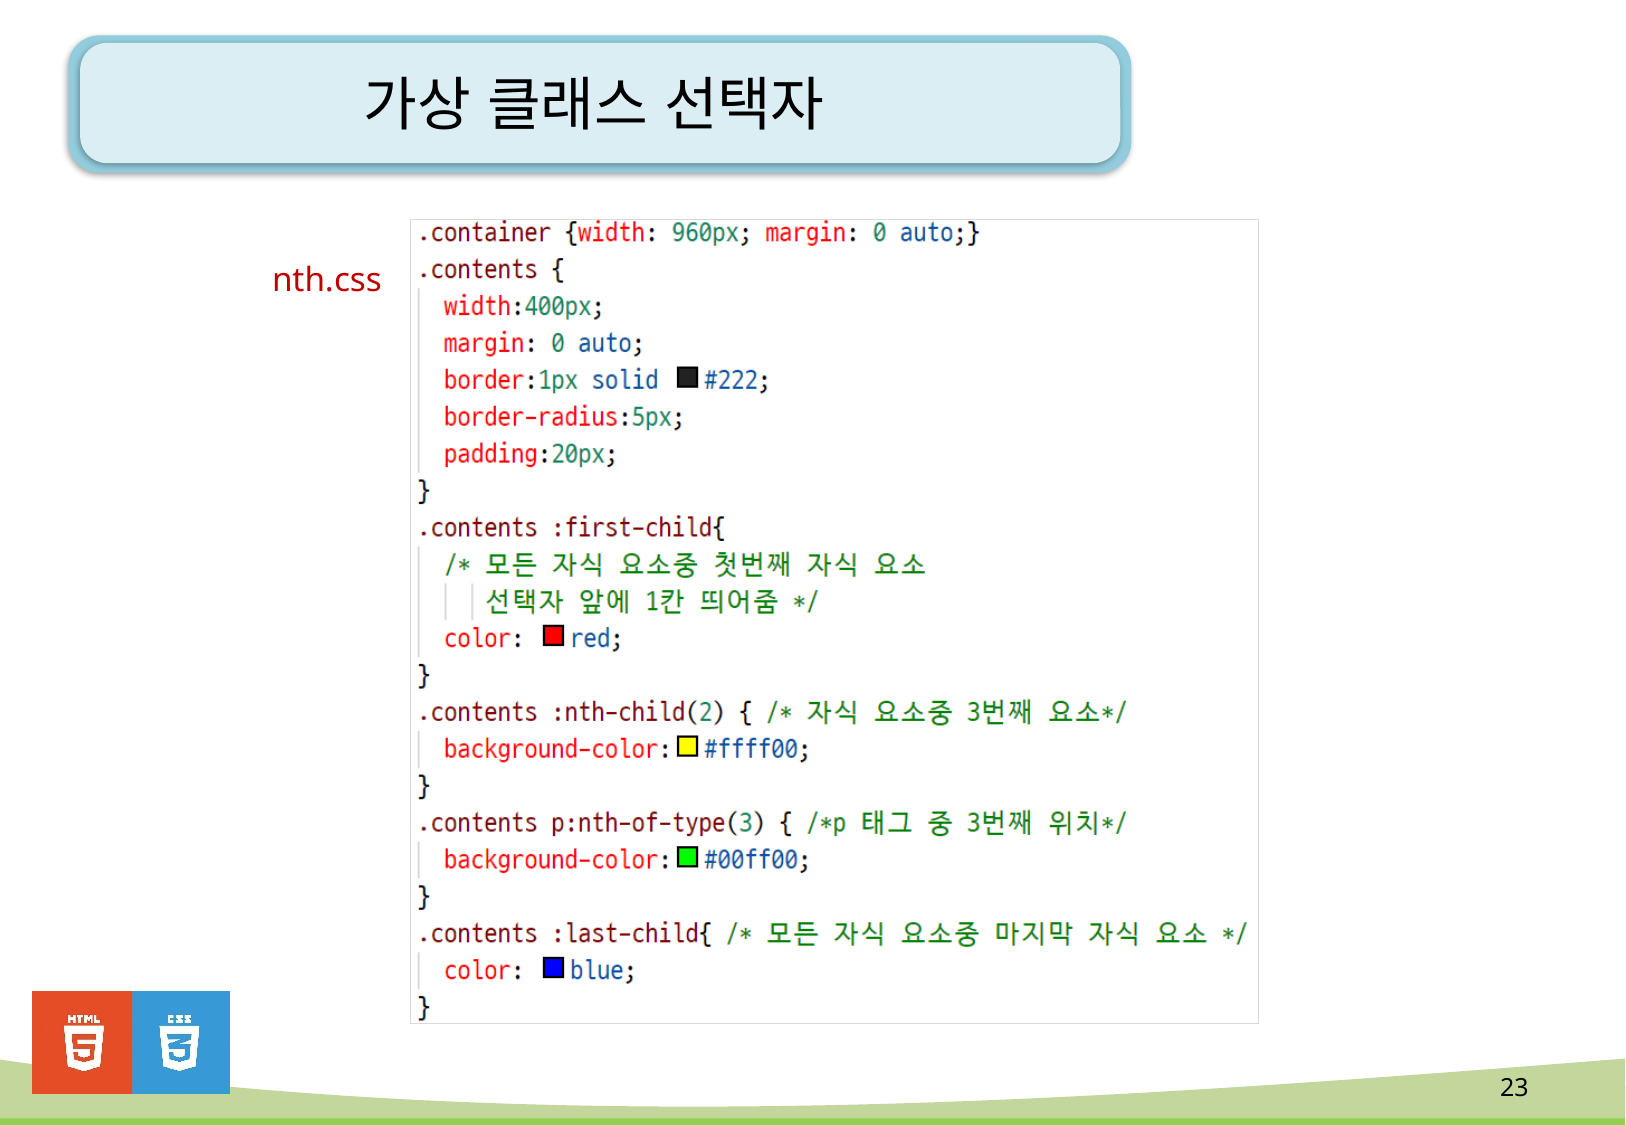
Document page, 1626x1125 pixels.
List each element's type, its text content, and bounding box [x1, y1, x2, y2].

picture [32, 991, 230, 1094]
picture [410, 219, 1259, 1024]
title 가상 클래스 선택자 [68, 32, 1121, 173]
text_box nth.css [257, 231, 405, 306]
slide_number 23 [1452, 1058, 1544, 1119]
